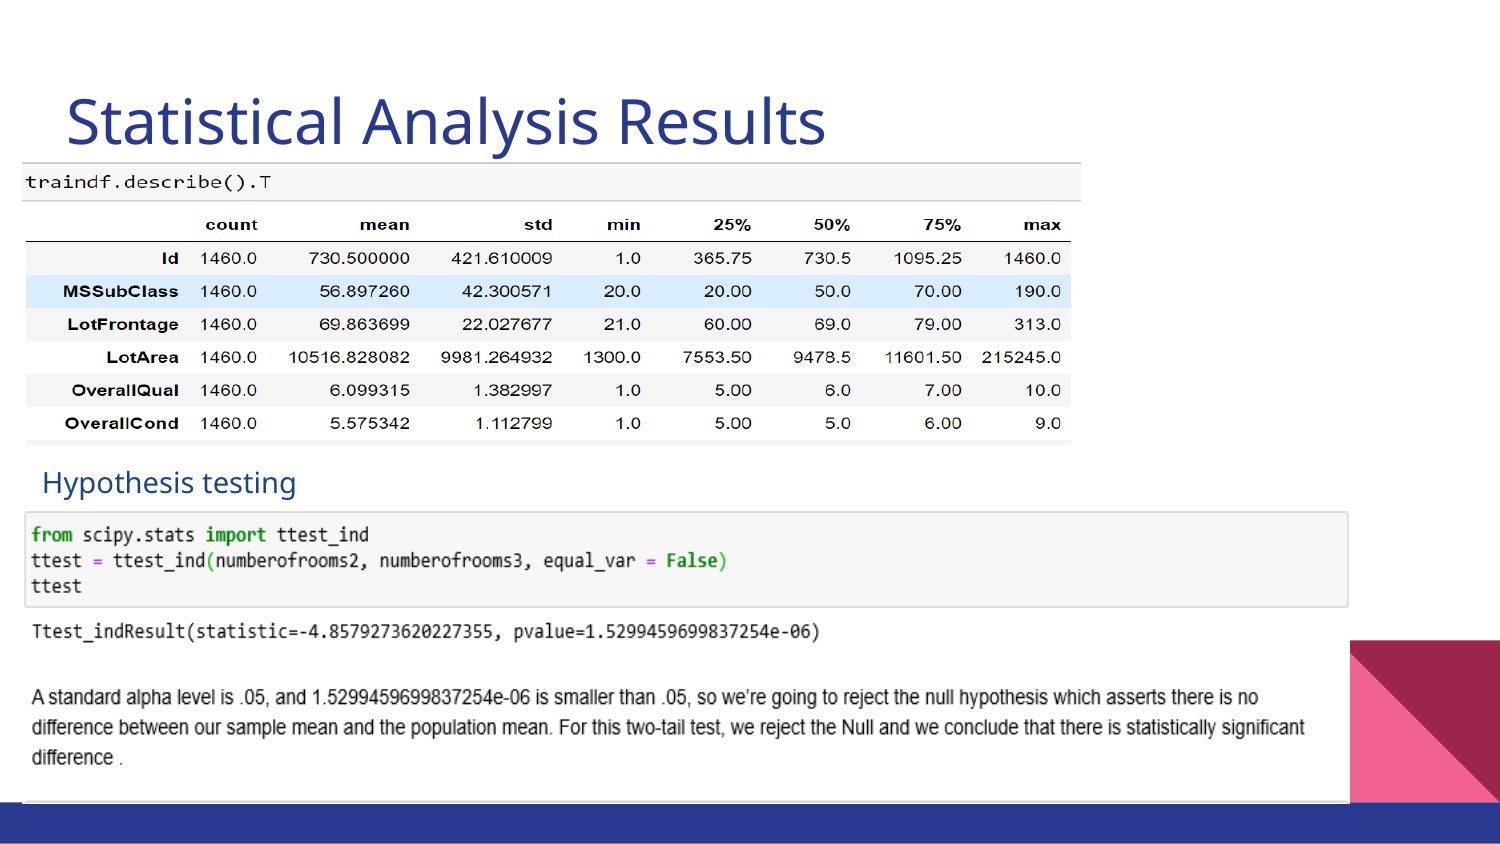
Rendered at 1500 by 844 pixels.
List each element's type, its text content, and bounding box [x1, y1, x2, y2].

picture [21, 162, 1081, 446]
title Statistical Analysis Results [51, 67, 1449, 167]
picture [21, 507, 1350, 805]
text_box Hypothesis testing [26, 453, 473, 506]
